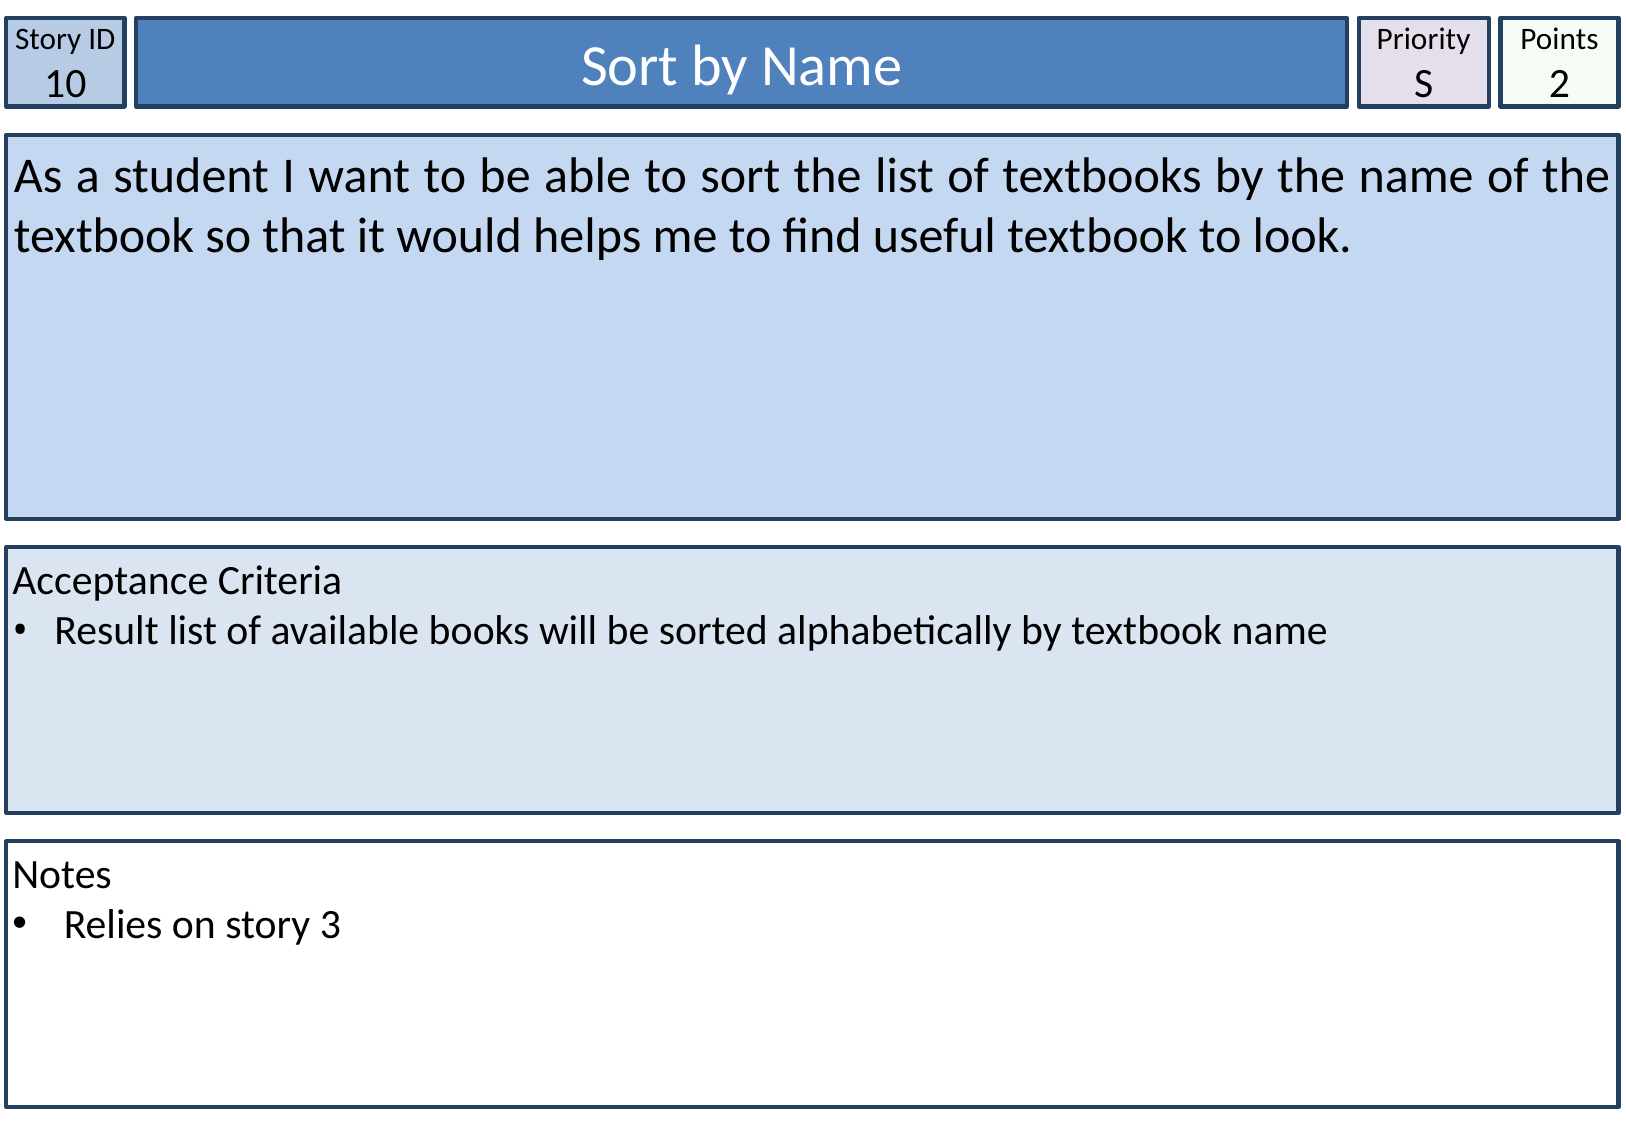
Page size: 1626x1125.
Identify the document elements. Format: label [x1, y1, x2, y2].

text_box [6, 840, 1619, 1108]
text_box [6, 546, 1619, 814]
text_box [136, 17, 1348, 107]
text_box [6, 17, 125, 107]
text_box [1500, 17, 1619, 107]
text_box [1358, 17, 1489, 107]
text_box [6, 134, 1619, 519]
